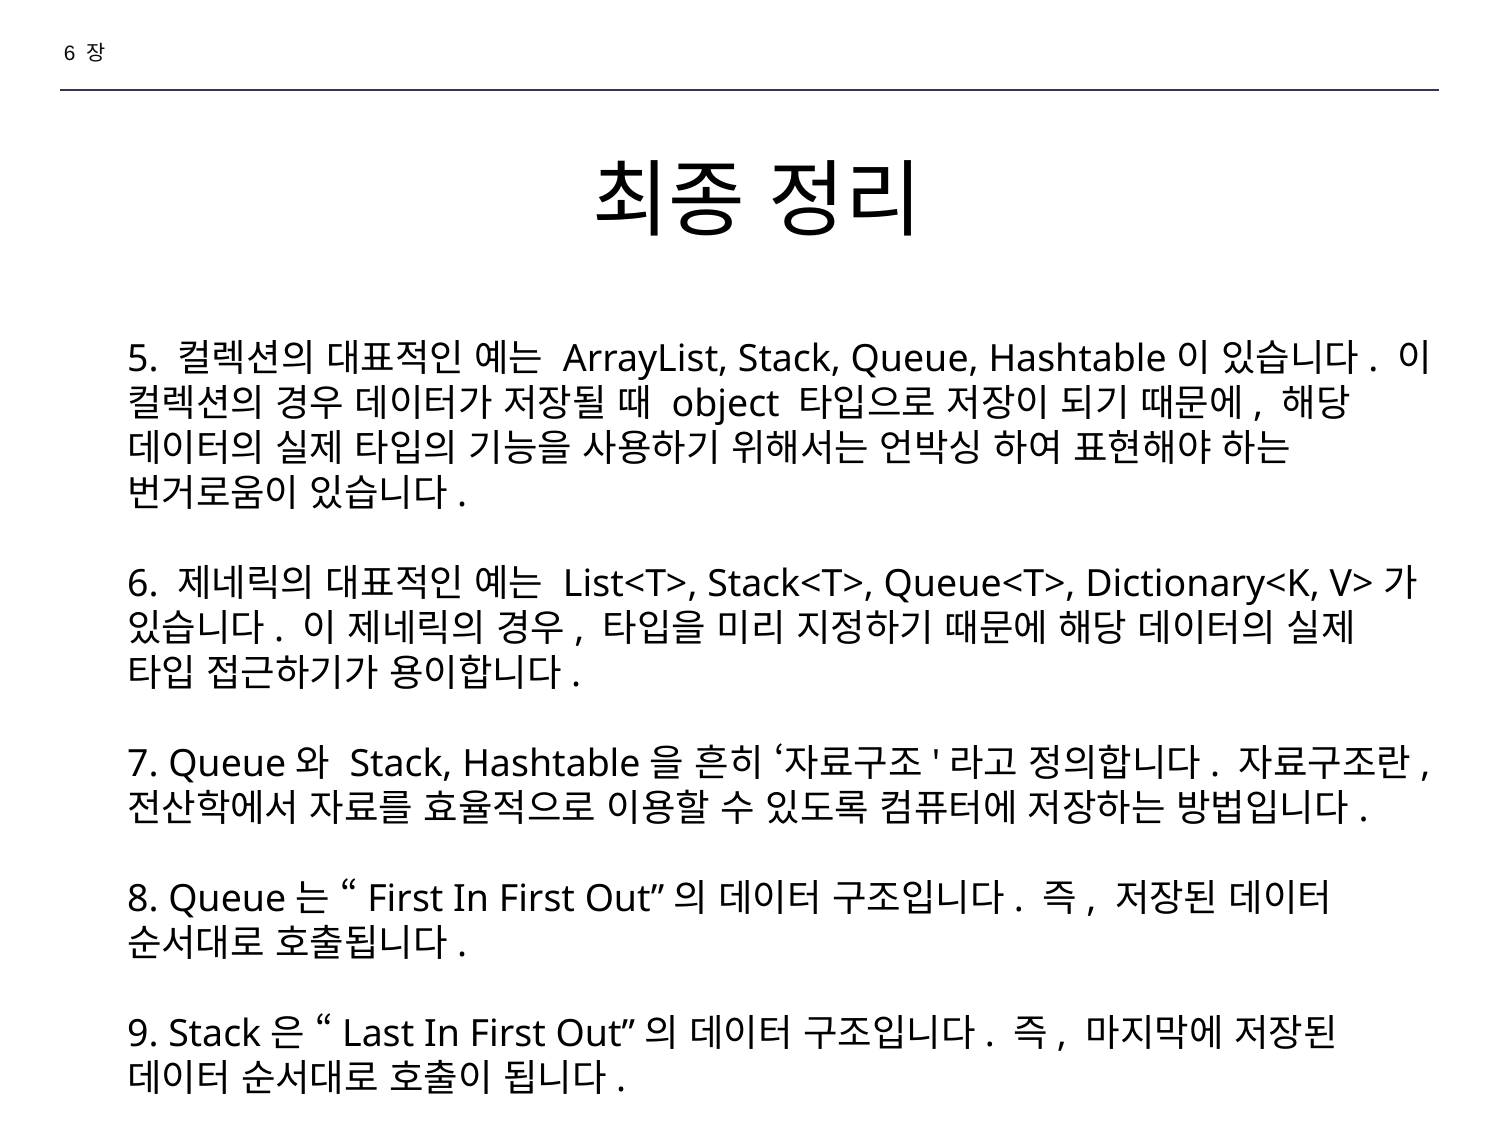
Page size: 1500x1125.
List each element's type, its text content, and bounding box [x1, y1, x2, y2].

text_box 5. 컬렉션의 대표적인 예는 ArrayList, Stack, Queue, Hashtable이 있습니다. 이 컬렉션의 경우 데이터가 저장될 때 object 타입으로 저장이 되기 때문에, 해당 데이터의 실제 타입의 기능을 사용하기 위해서는 언박싱 하여 표현해야 하는 번거로움이 있습니다. 6. 제네릭의 대표적인 예는 List<T>, Stack<T>, Queue<T>, Dictionary<K, V>가 있습니다. 이 제네릭의 경우, 타입을 미리 지정하기 때문에 해당 데이터의 실제 타입 접근하기가 용이합니다. 7. Queue와 Stack, Hashtable을 흔히 ‘자료구조'라고 정의합니다. 자료구조란, 전산학에서 자료를 효율적으로 이용할 수 있도록 컴퓨터에 저장하는 방법입니다. 8. Queue는 “First In First Out”의 데이터 구조입니다. 즉, 저장된 데이터 순서대로 호출됩니다. 9. Stack은 “Last In First Out”의 데이터 구조입니다. 즉, 마지막에 저장된 데이터 순서대로 호출이 됩니다. [112, 326, 1447, 1082]
title 최종 정리 [42, 148, 1473, 244]
text_box [42, 267, 1433, 477]
text_box 6 장 [43, 31, 304, 73]
